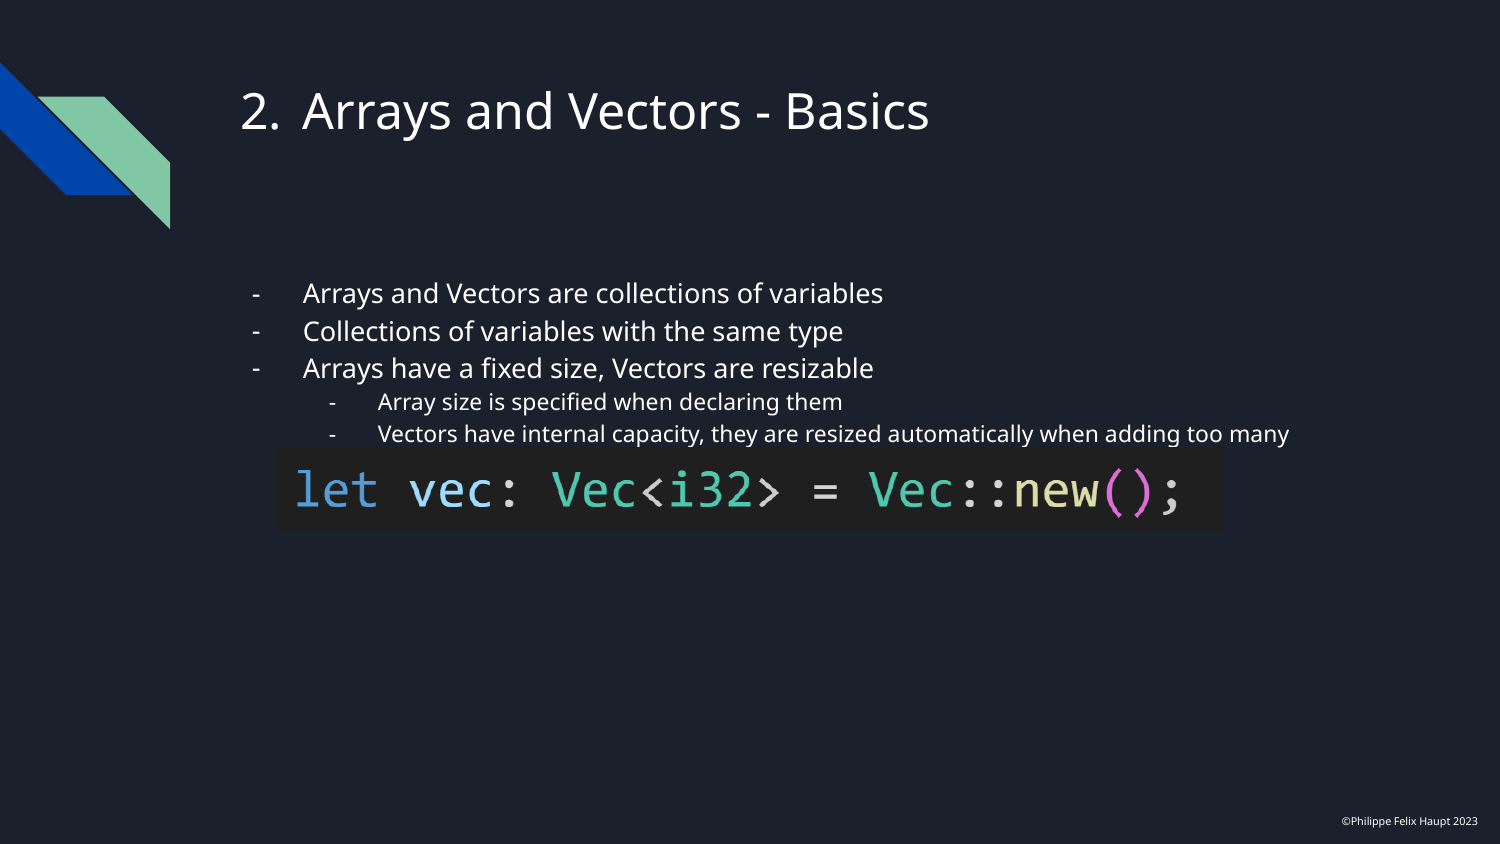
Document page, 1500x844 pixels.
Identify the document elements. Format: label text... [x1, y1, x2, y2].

subtitle ©Philippe Felix Haupt 2023 [1326, 801, 1500, 844]
title Arrays and Vectors - Basics [212, 64, 1368, 215]
list Arrays and Vectors are collections of variables Collections of variables with the same type Arrays have a fixed size, Vectors are resizable Array size is specified when declaring them Vectors have internal capacity, they are resized automatically when adding too many elements [212, 257, 1368, 790]
picture [276, 447, 1224, 531]
